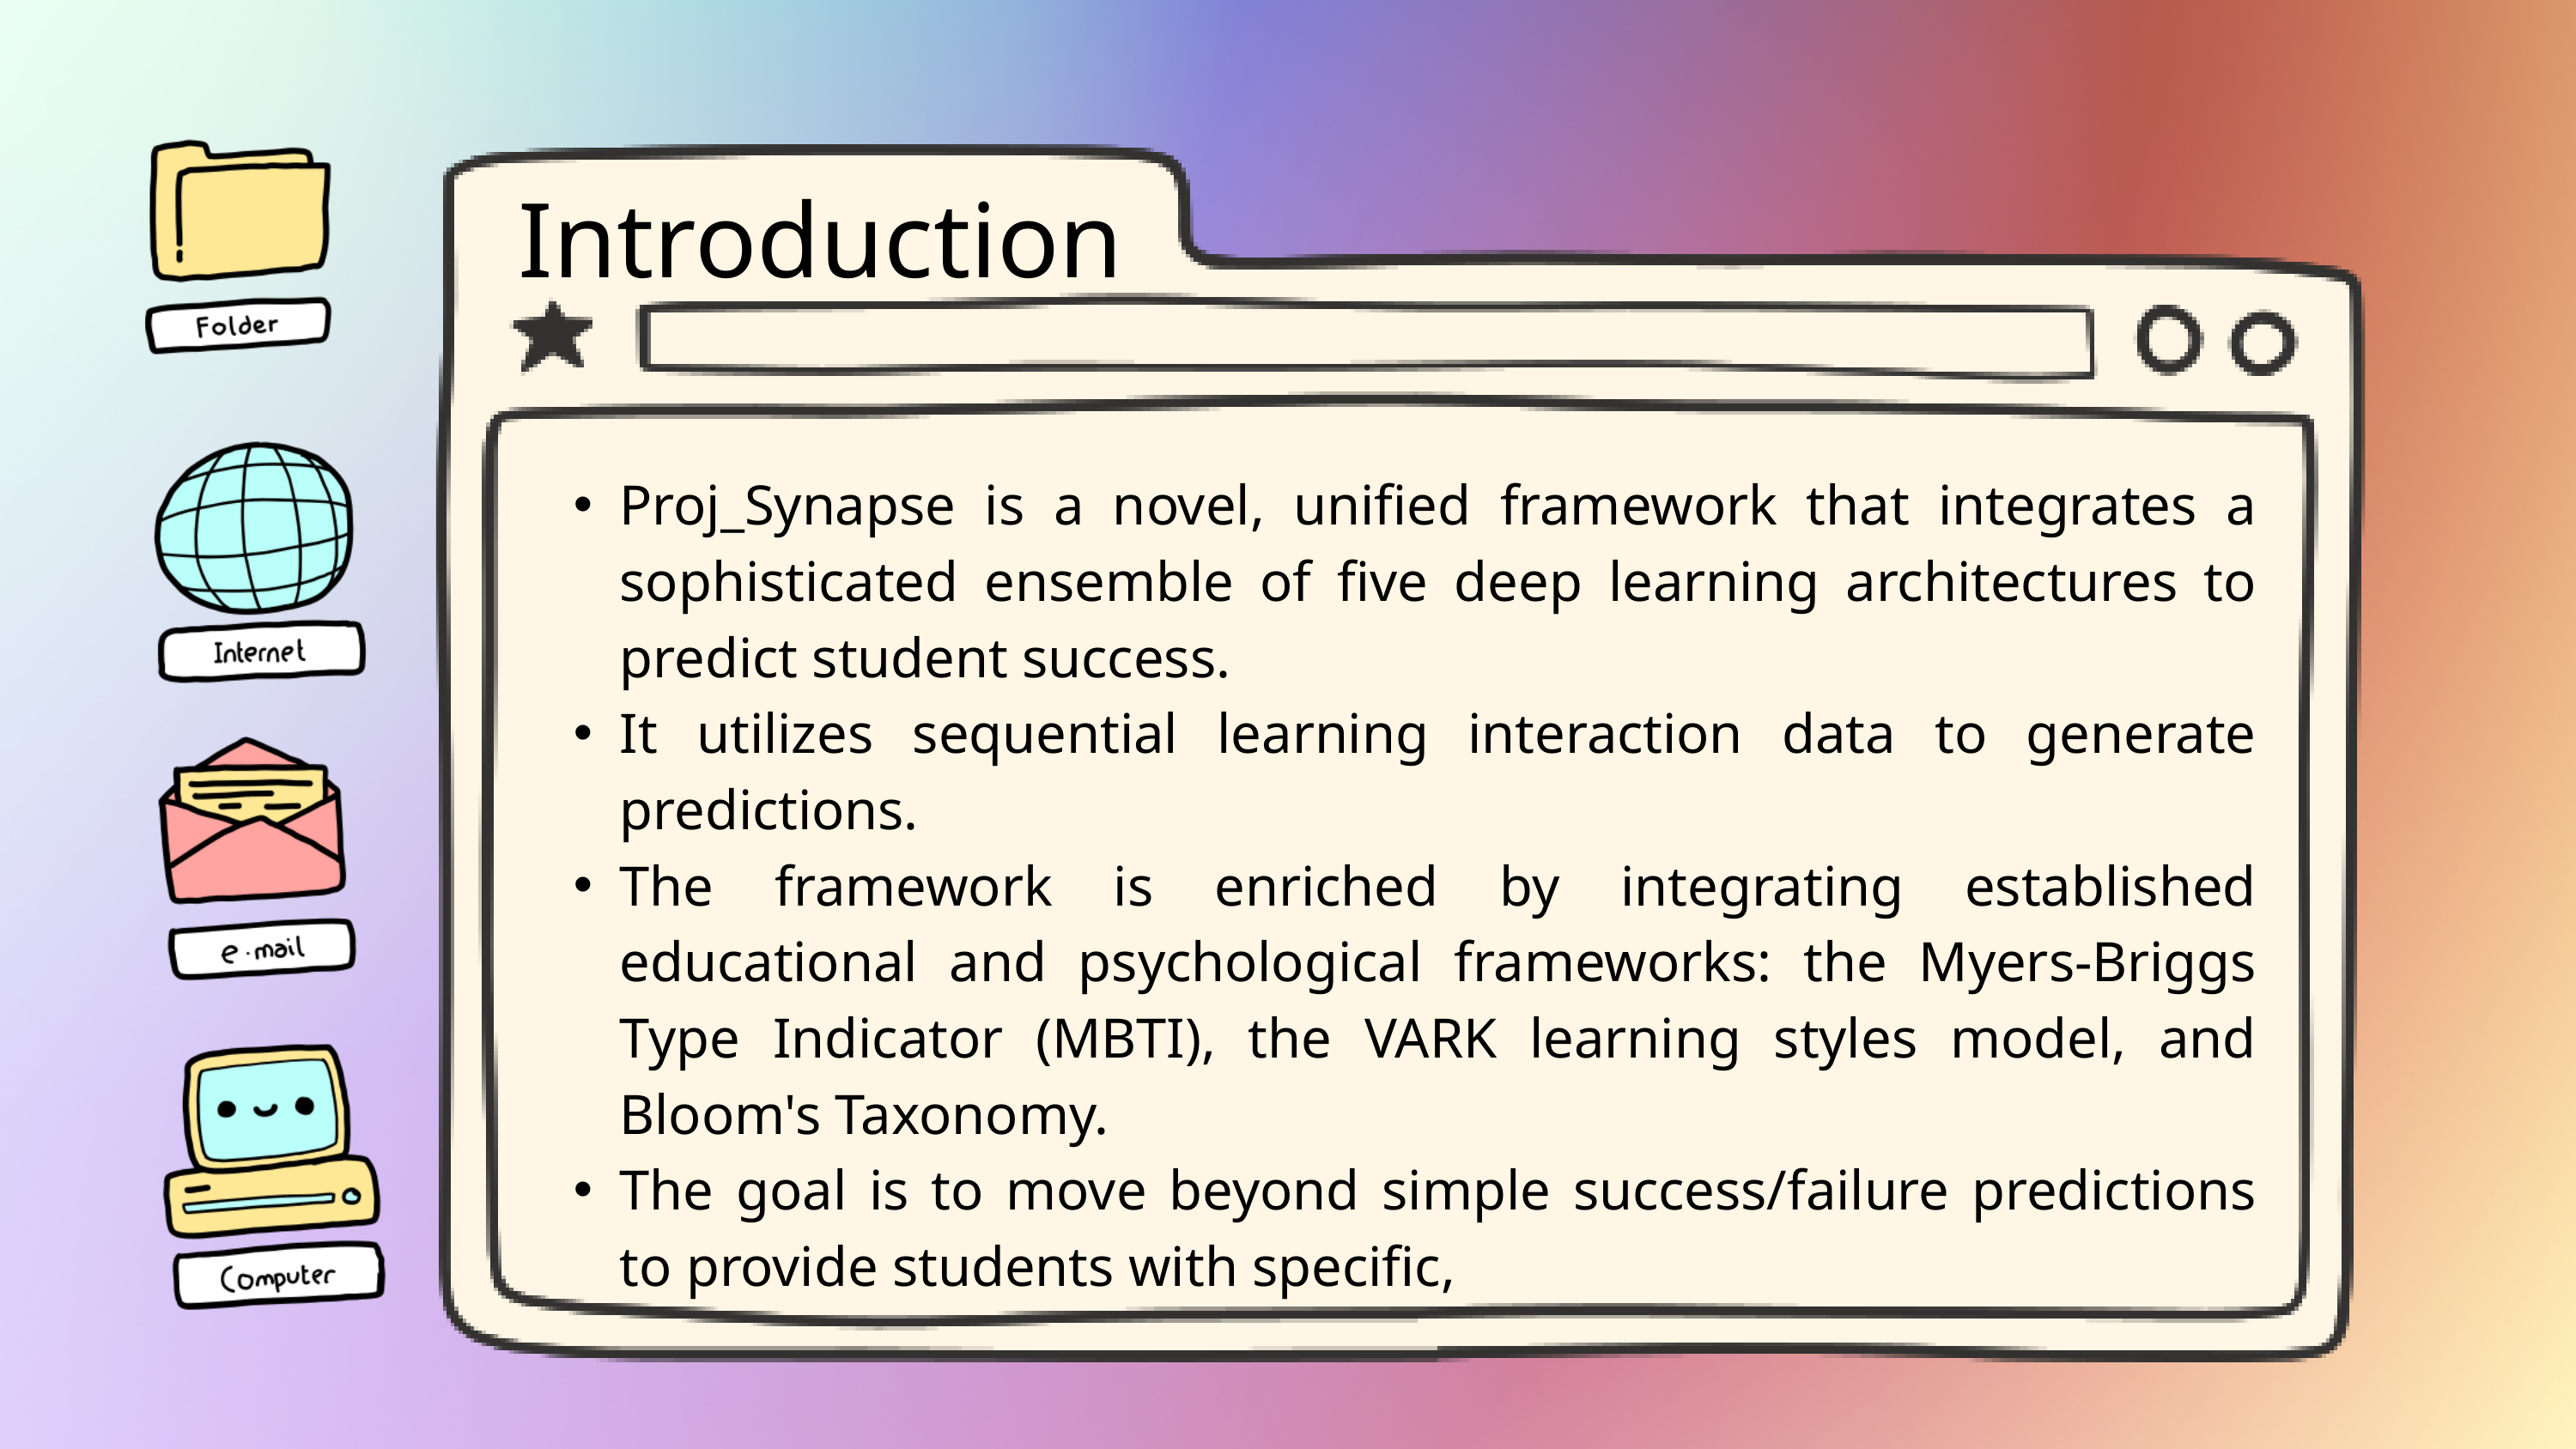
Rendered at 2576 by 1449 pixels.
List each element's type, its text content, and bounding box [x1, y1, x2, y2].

text_box [144, 104, 386, 684]
text_box [0, 0, 2576, 1449]
text_box Proj_Synapse is a novel, unified framework that integrates a sophisticated ensemble of five deep learning architectures to predict student success. It utilizes sequential learning interaction data to generate predictions. The framework is enriched by integrating established educational and psychological frameworks: the Myers-Briggs Type Indicator (MBTI), the VARK learning styles model, and Bloom's Taxonomy. The goal is to move beyond simple success/failure predictions to provide students with specific, [527, 459, 2258, 1373]
text_box Introduction [444, 154, 1199, 299]
text_box [126, 737, 386, 1317]
text_box [435, 144, 2366, 1362]
